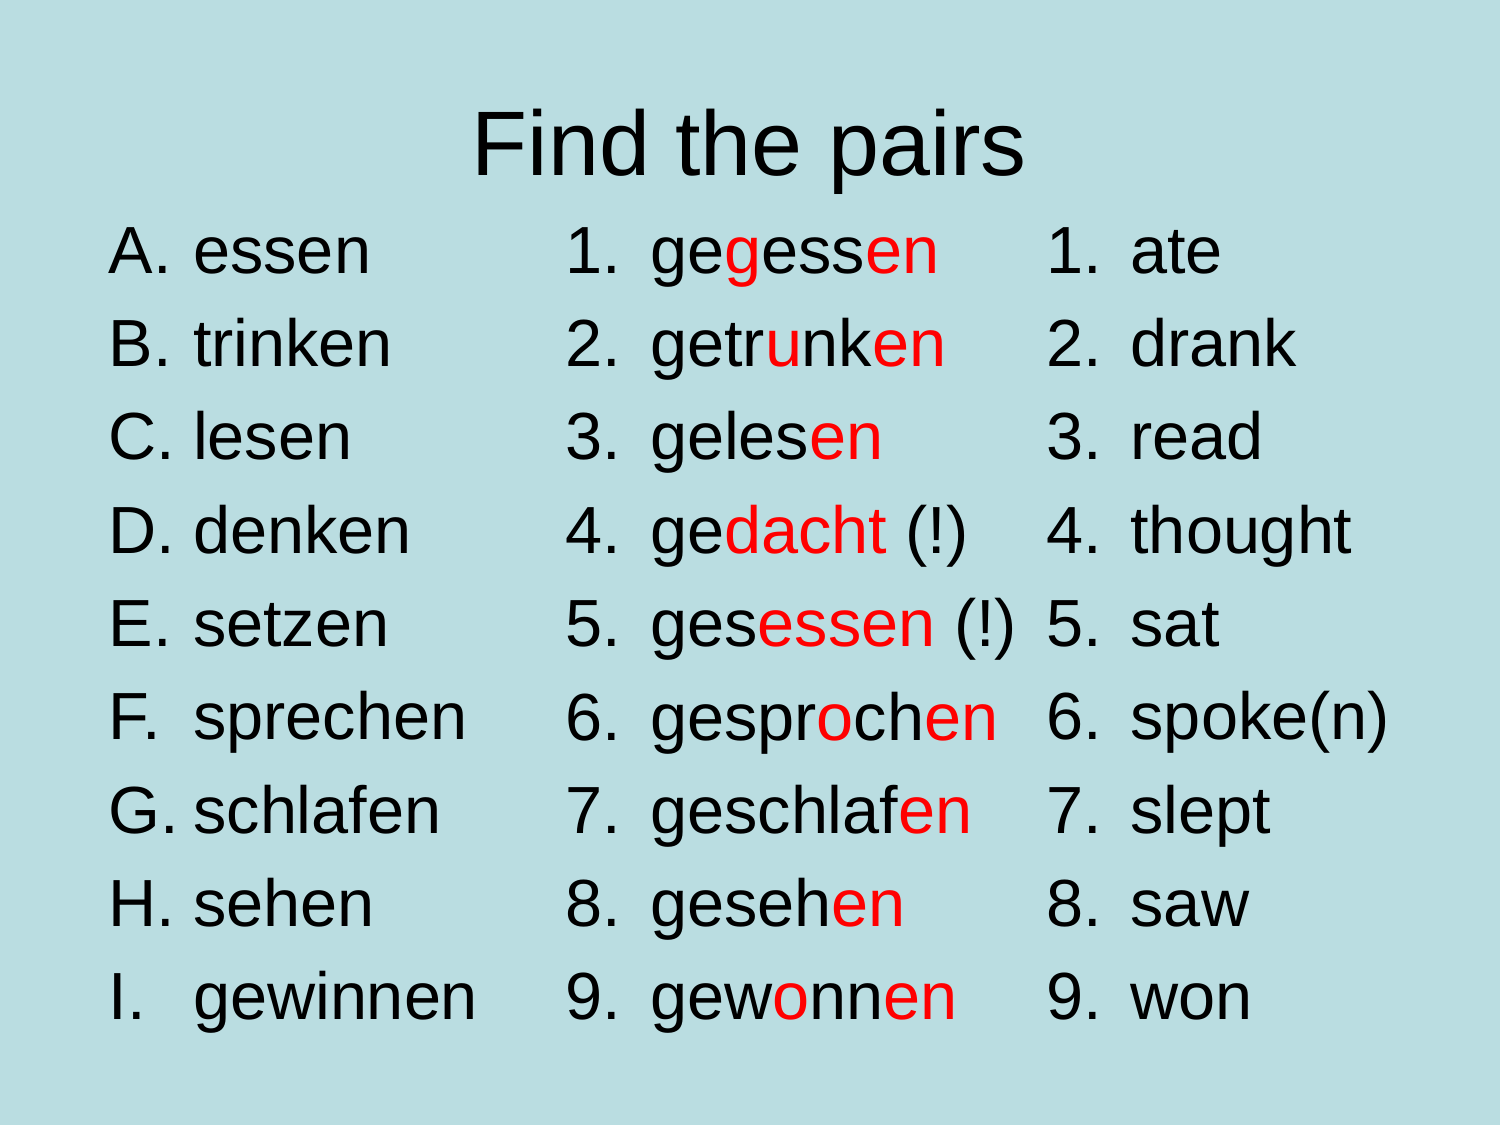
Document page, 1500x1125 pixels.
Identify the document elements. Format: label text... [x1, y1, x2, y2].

text_box ate drank read thought sat spoke(n) slept saw won [1031, 199, 1500, 942]
list gegessen getrunken gelesen gedacht (!) gesessen (!) gesprochen geschlafen gesehen gewonnen [550, 198, 1191, 942]
text_box essen trinken lesen denken setzen sprechen schlafen sehen gewinnen [93, 199, 563, 942]
title Find the pairs [74, 44, 1426, 233]
